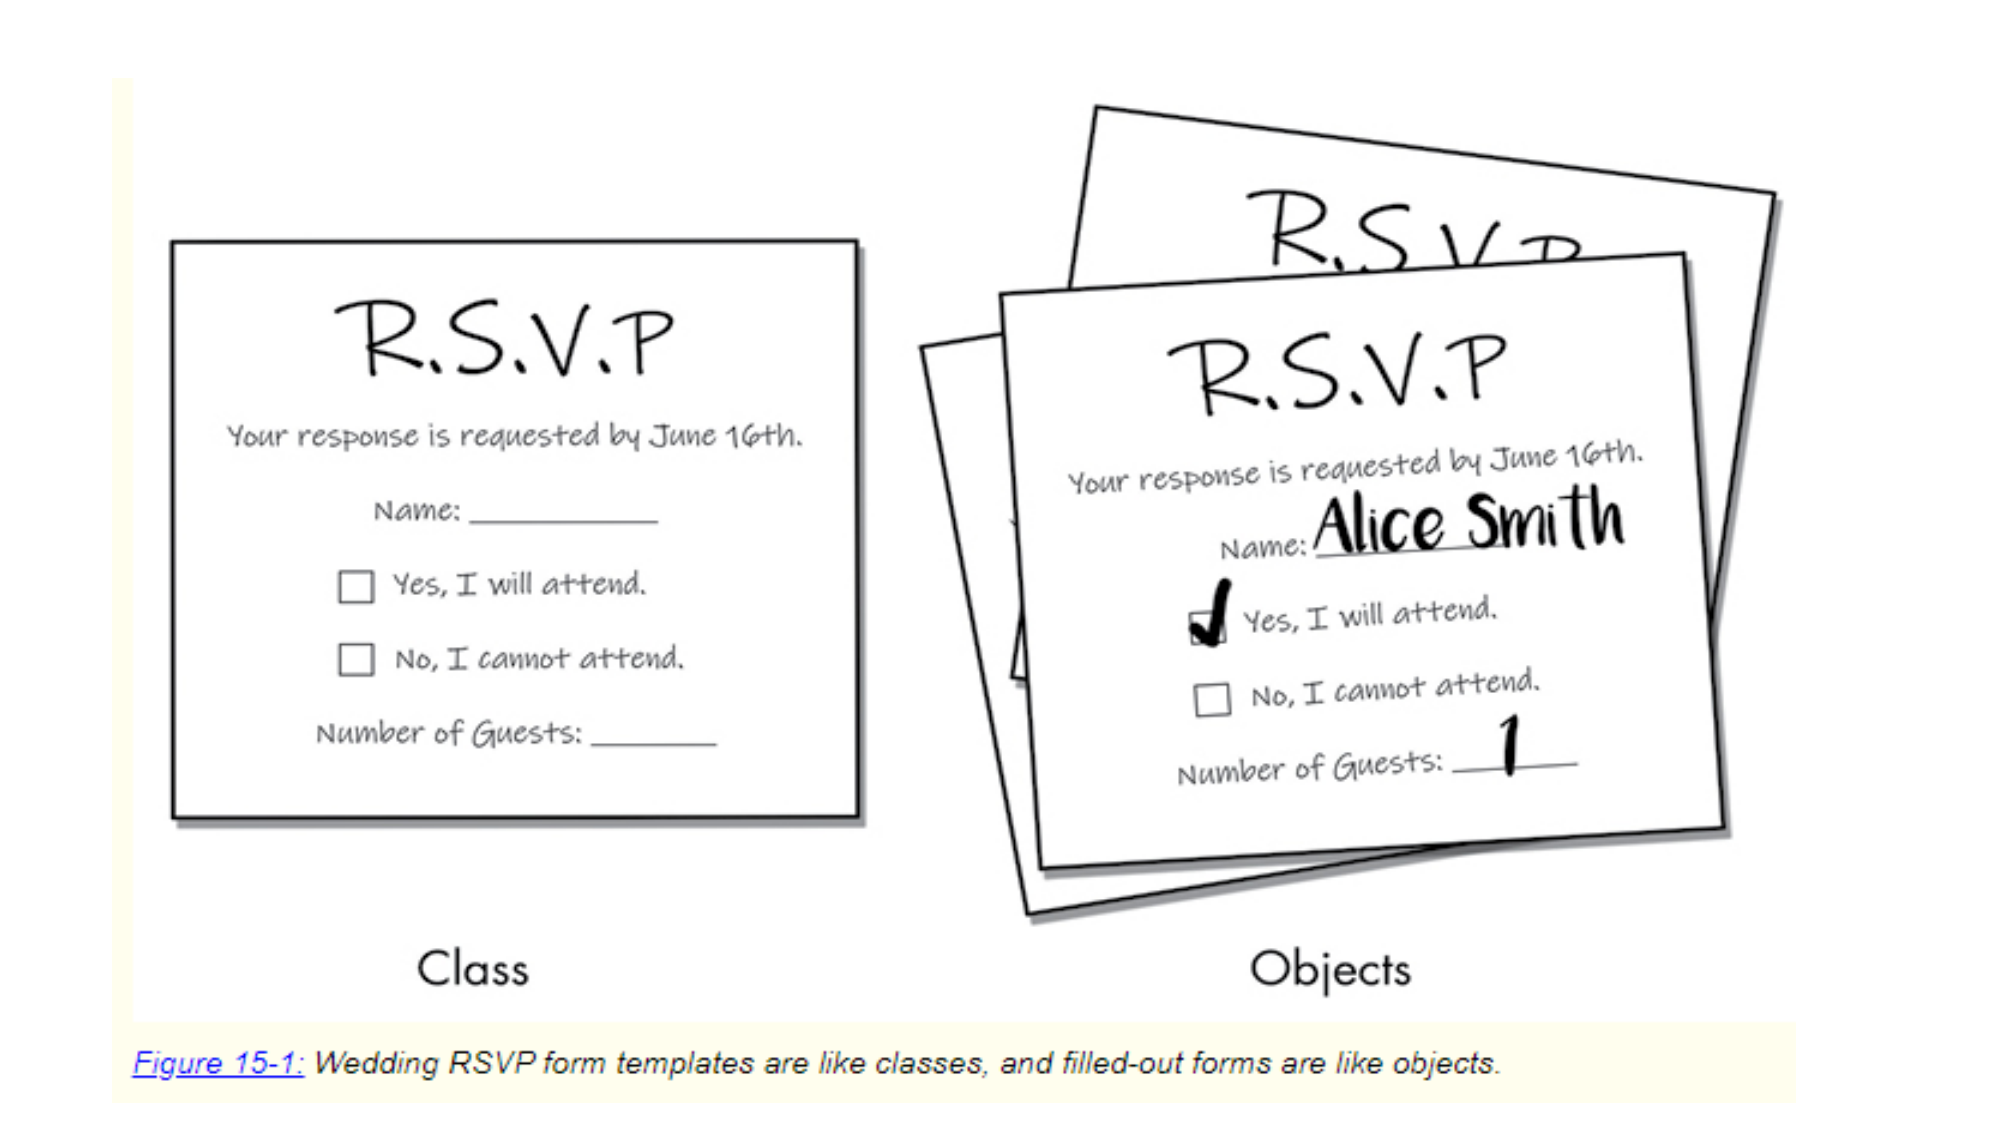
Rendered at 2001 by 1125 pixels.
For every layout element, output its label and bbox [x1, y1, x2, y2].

list [112, 78, 1796, 1103]
